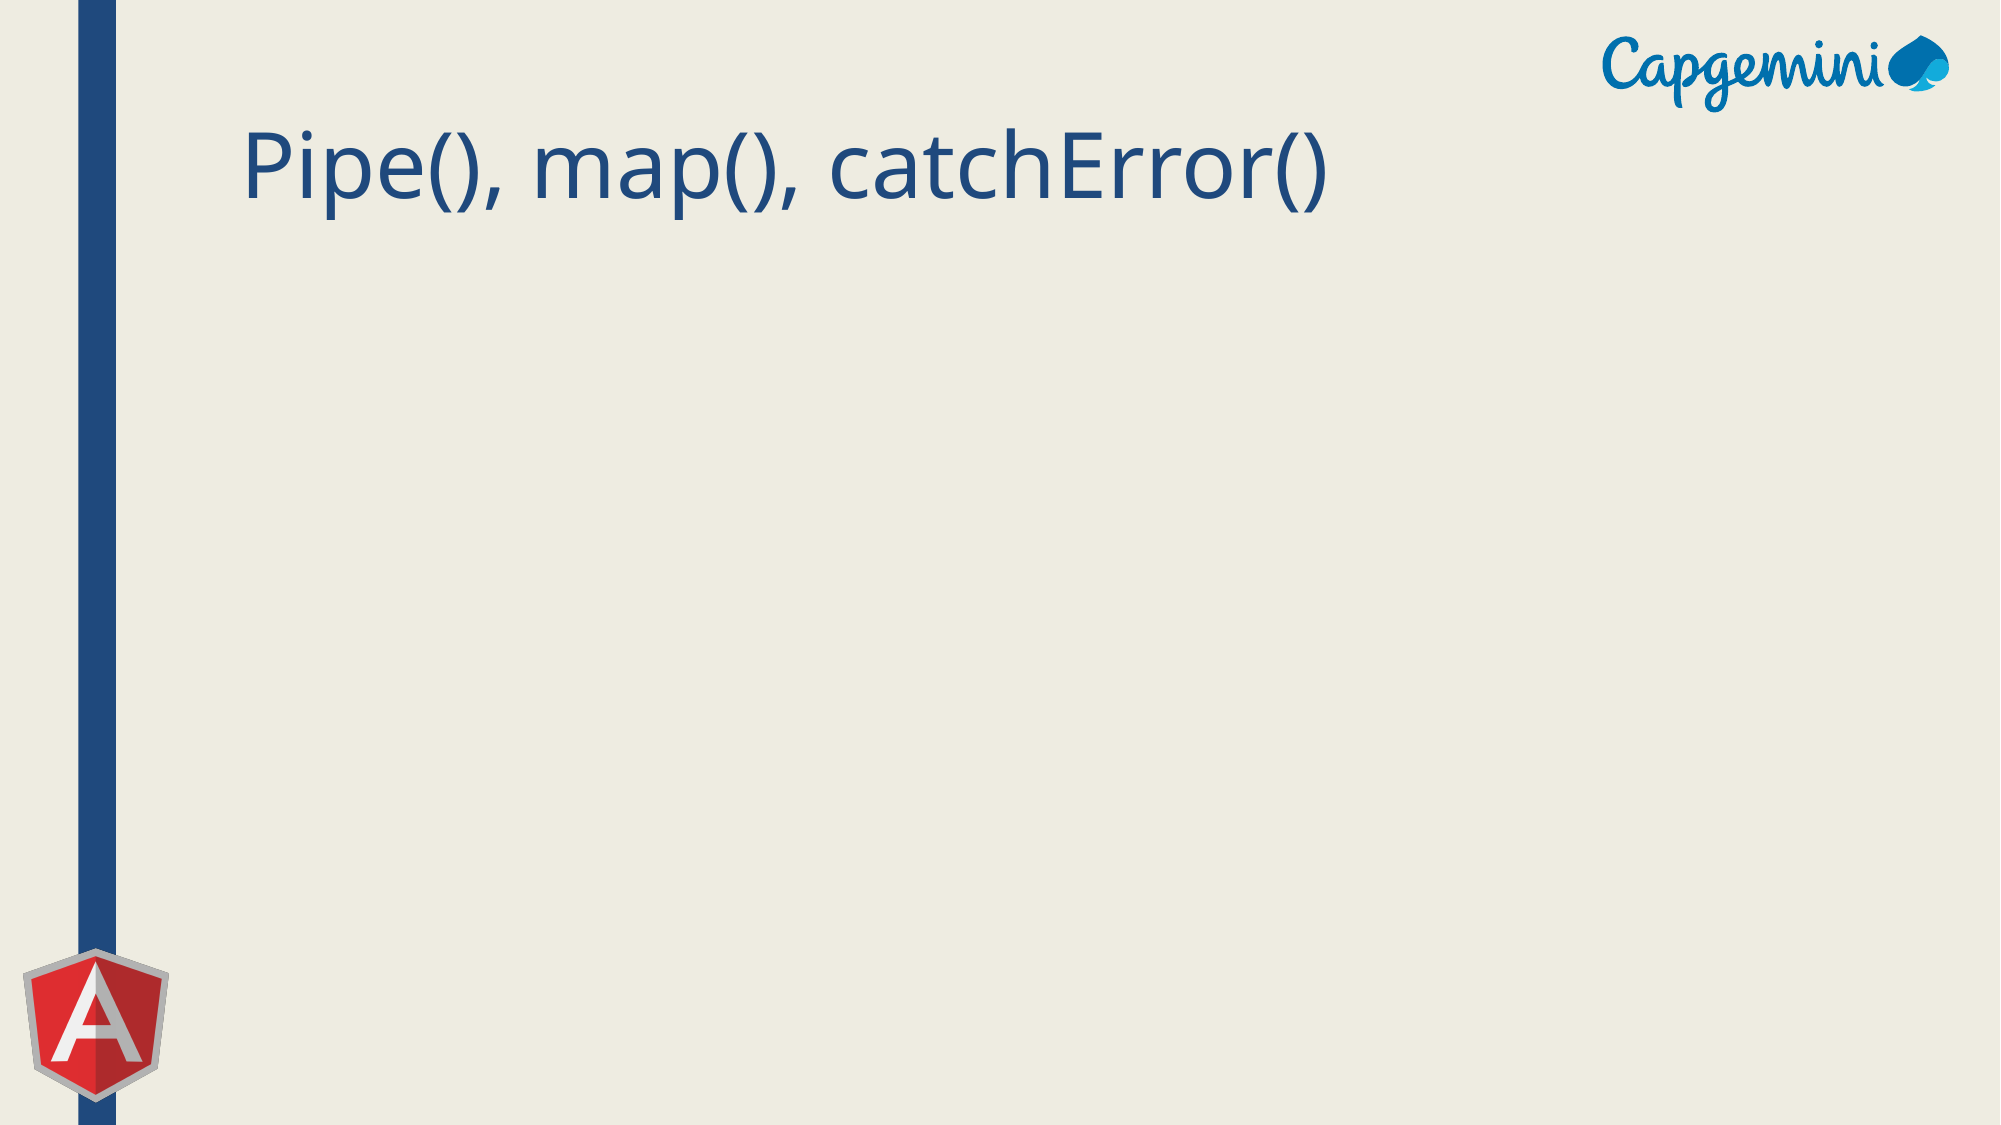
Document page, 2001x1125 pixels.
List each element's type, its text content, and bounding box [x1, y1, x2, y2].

title Pipe(), map(), catchError() [225, 112, 1800, 357]
picture [23, 948, 169, 1103]
